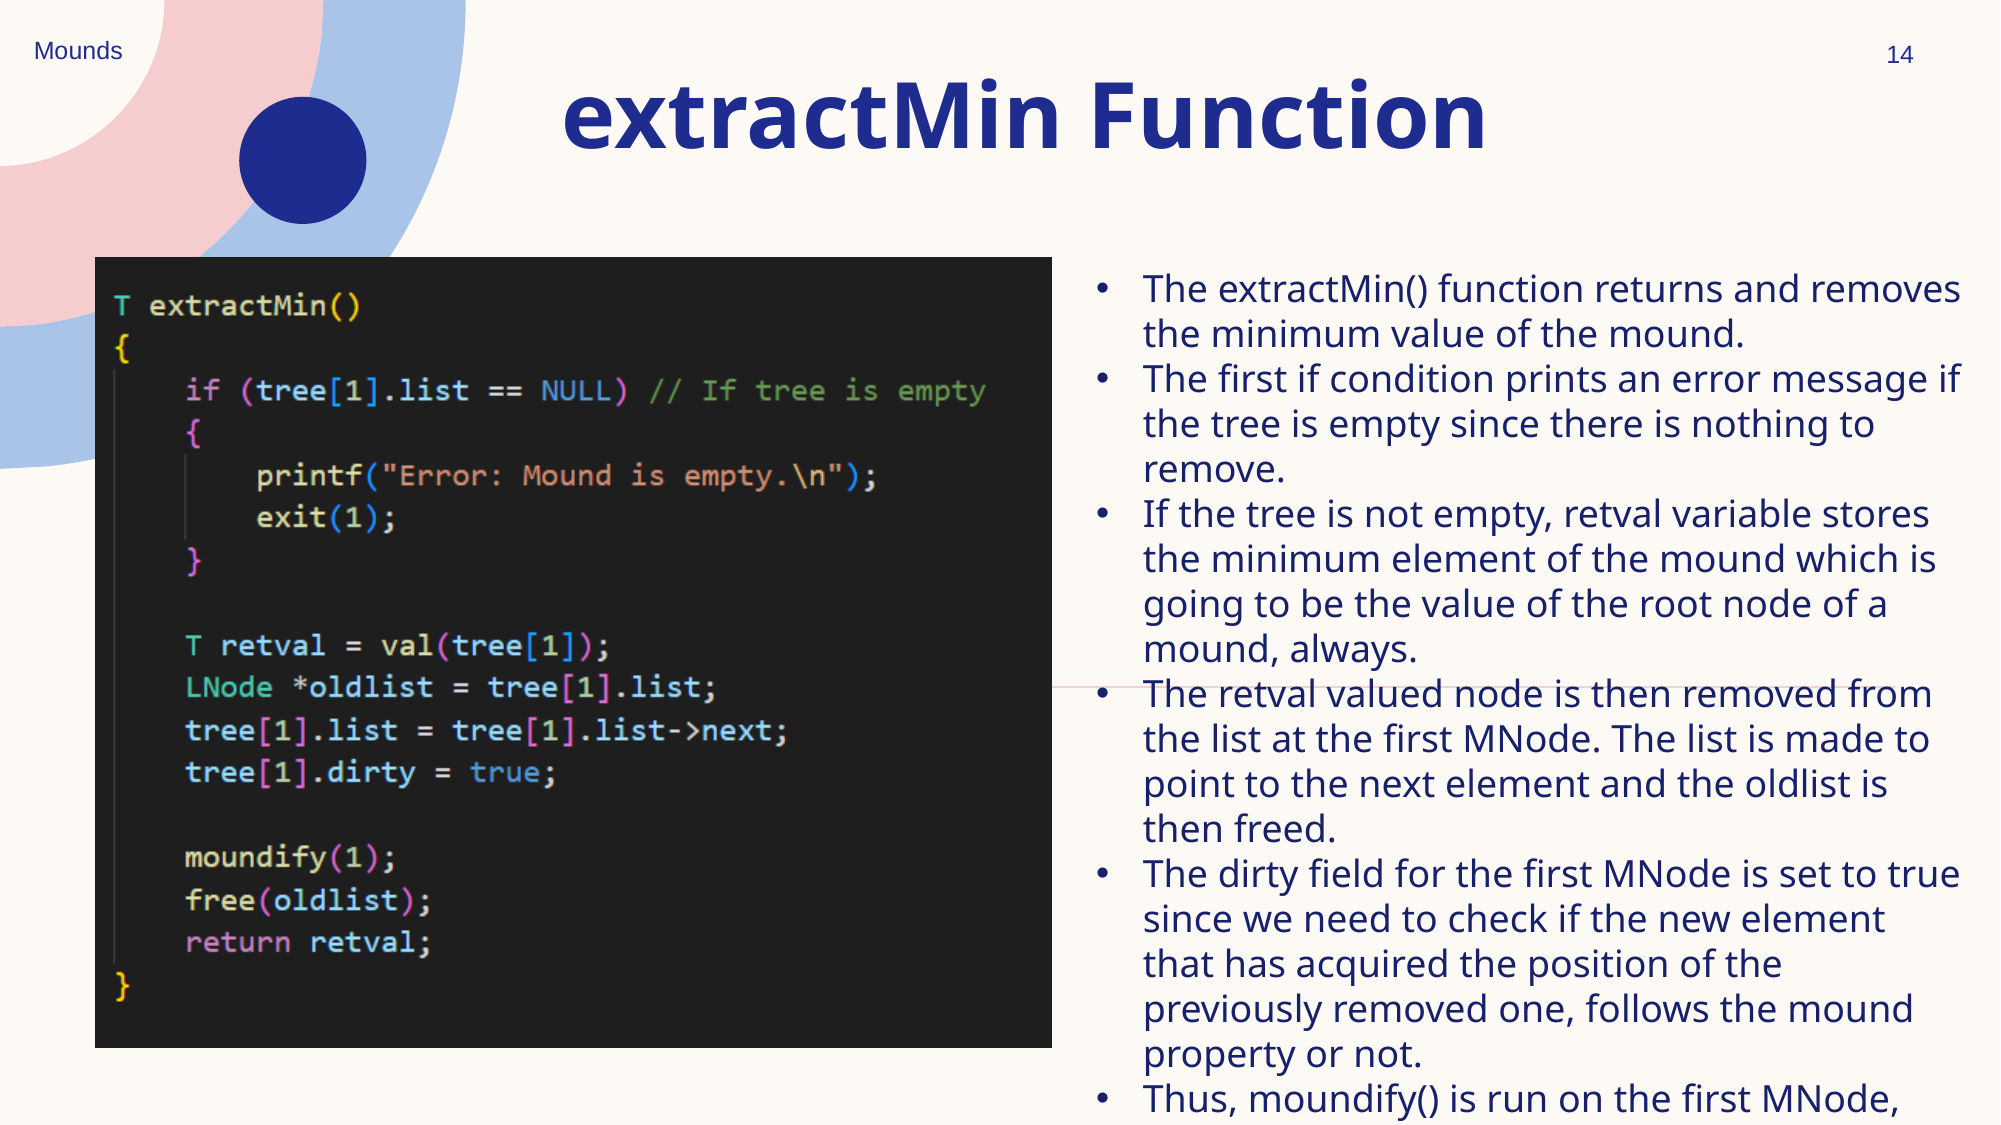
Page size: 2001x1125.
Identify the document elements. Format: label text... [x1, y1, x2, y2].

text_box The extractMin() function returns and removes the minimum value of the mound. The first if condition prints an error message if the tree is empty since there is nothing to remove. If the tree is not empty, retval variable stores the minimum element of the mound which is going to be the value of the root node of a mound, always. The retval valued node is then removed from the list at the first MNode. The list is made to point to the next element and the oldlist is then freed. The dirty field for the first MNode is set to true since we need to check if the new element that has acquired the position of the previously removed one, follows the mound property or not. Thus, moundify() is run on the first MNode, and retval is returned. The function moundify is explained in detail in the next slide. [1081, 257, 1982, 1125]
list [95, 257, 1052, 1048]
slide_number 14 [1819, 31, 1982, 77]
title extractMin Function [151, 49, 1902, 176]
footer Mounds [18, 26, 544, 72]
